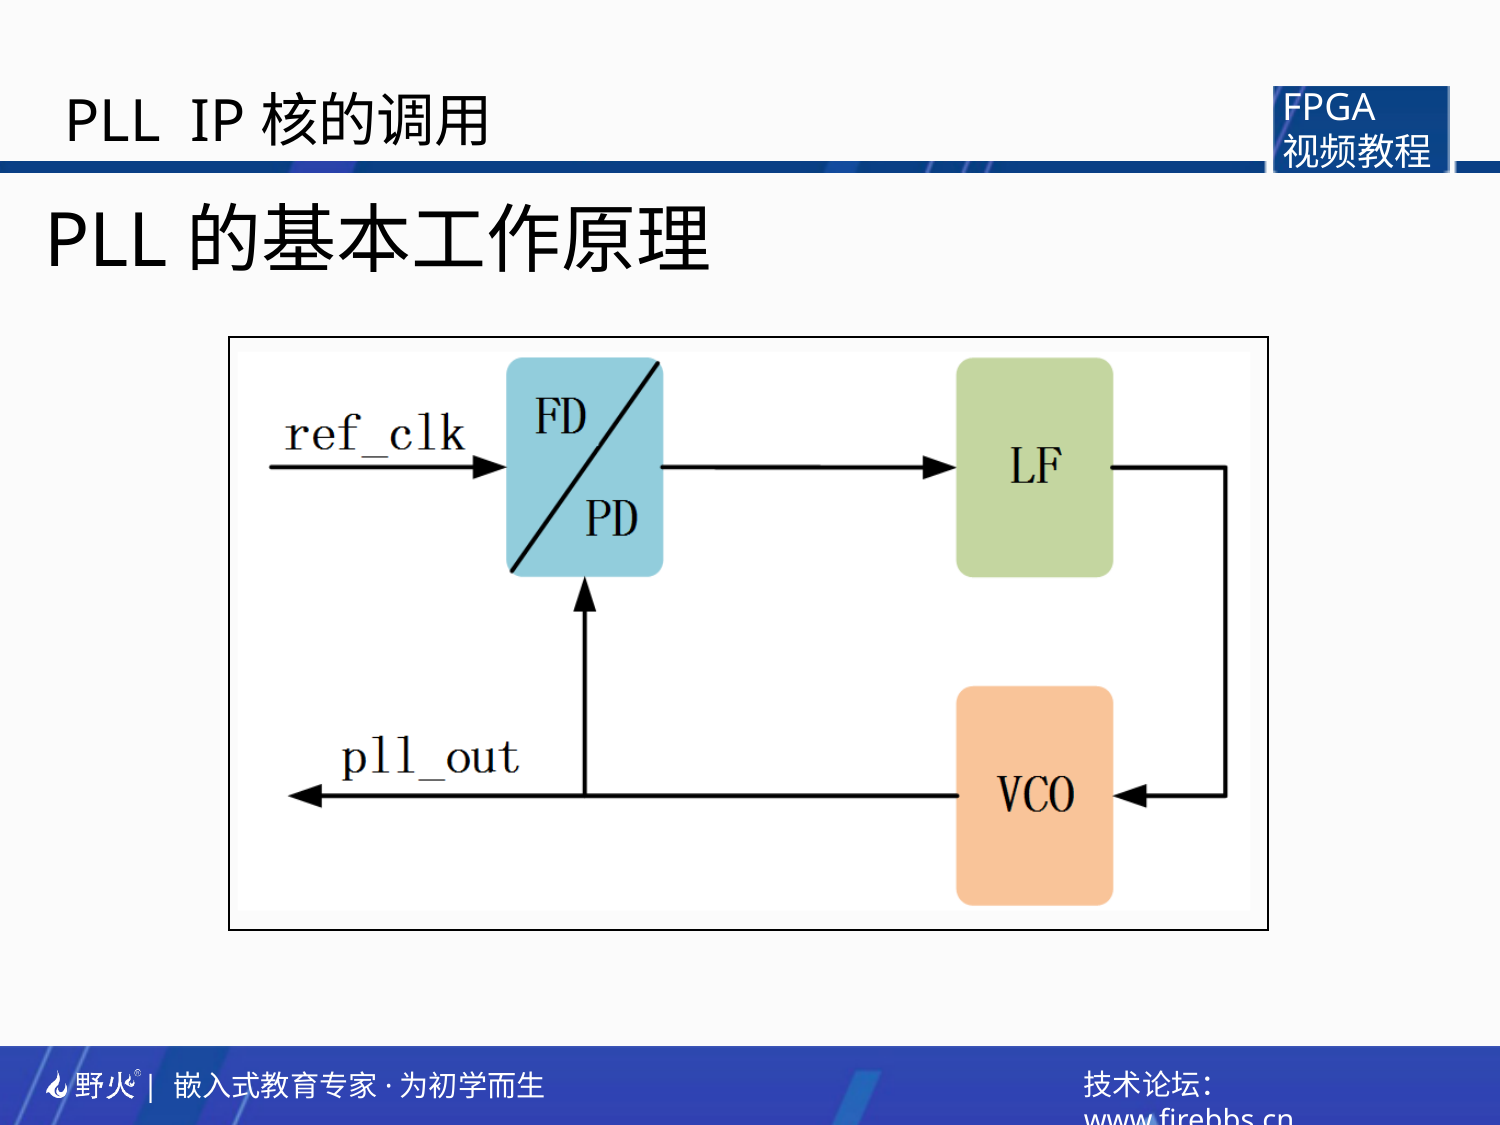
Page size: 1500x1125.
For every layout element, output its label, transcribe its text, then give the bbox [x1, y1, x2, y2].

picture [1460, 161, 1500, 173]
picture [1227, 1116, 1236, 1125]
picture [1138, 1117, 1143, 1125]
picture [0, 161, 1267, 173]
text_box PLL IP核的调用 [49, 75, 508, 161]
picture [1115, 1117, 1120, 1125]
picture [1281, 1116, 1289, 1125]
text_box FPGA 视频教程 [1267, 75, 1460, 181]
picture [1209, 1116, 1218, 1125]
picture [1092, 1117, 1097, 1125]
picture [1192, 1116, 1200, 1121]
picture [1103, 1115, 1109, 1125]
picture [1126, 1115, 1132, 1125]
picture [229, 337, 1268, 929]
picture [0, 1046, 1500, 1125]
text_box PLL的基本工作原理 [29, 184, 833, 290]
